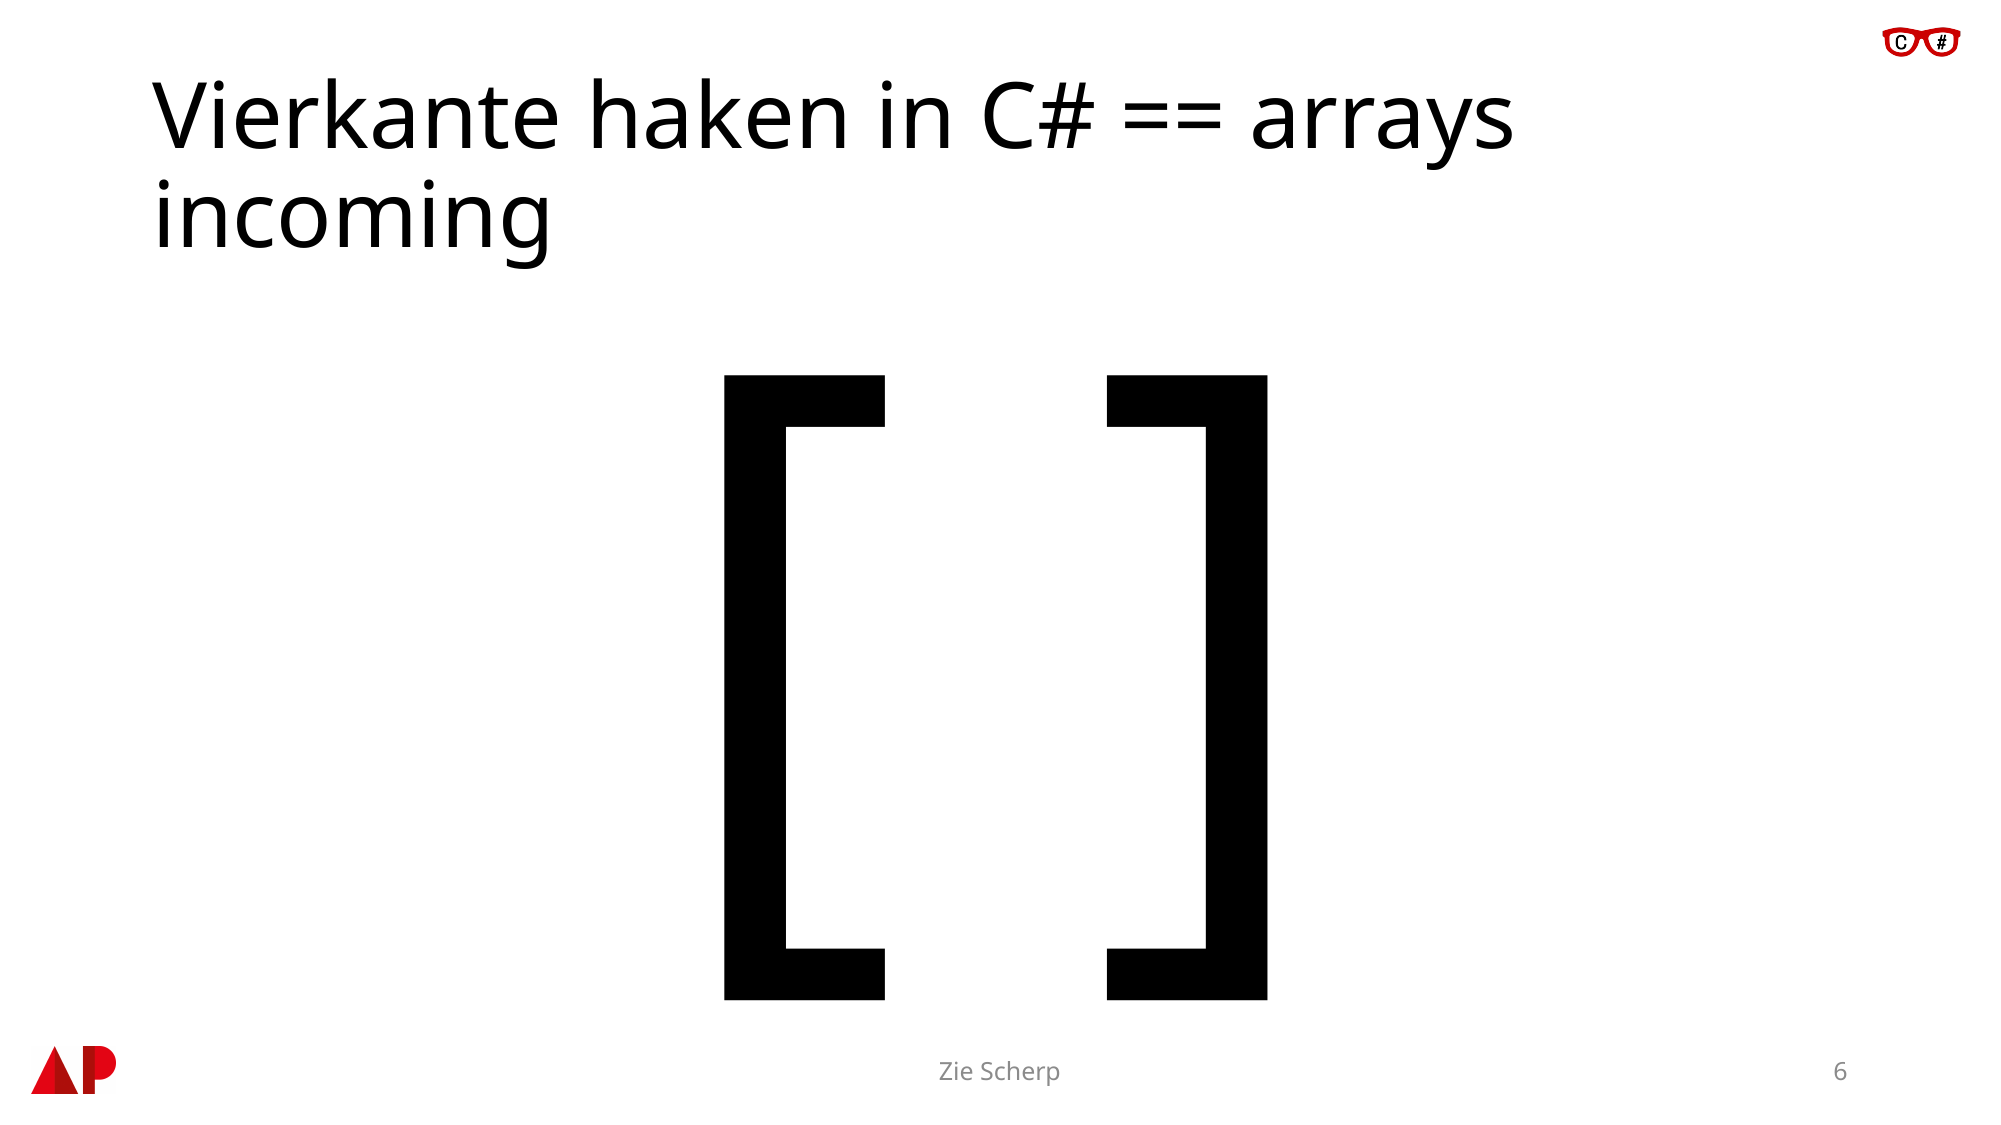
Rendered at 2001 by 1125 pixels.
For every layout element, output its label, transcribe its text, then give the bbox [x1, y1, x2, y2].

picture [31, 1046, 116, 1094]
picture [1879, 0, 1964, 85]
slide_number 6 [1412, 1042, 1863, 1103]
title Vierkante haken in C# == arrays incoming [137, 59, 1863, 278]
footer Zie Scherp [662, 1042, 1338, 1103]
list [ ] [652, 260, 2000, 1066]
